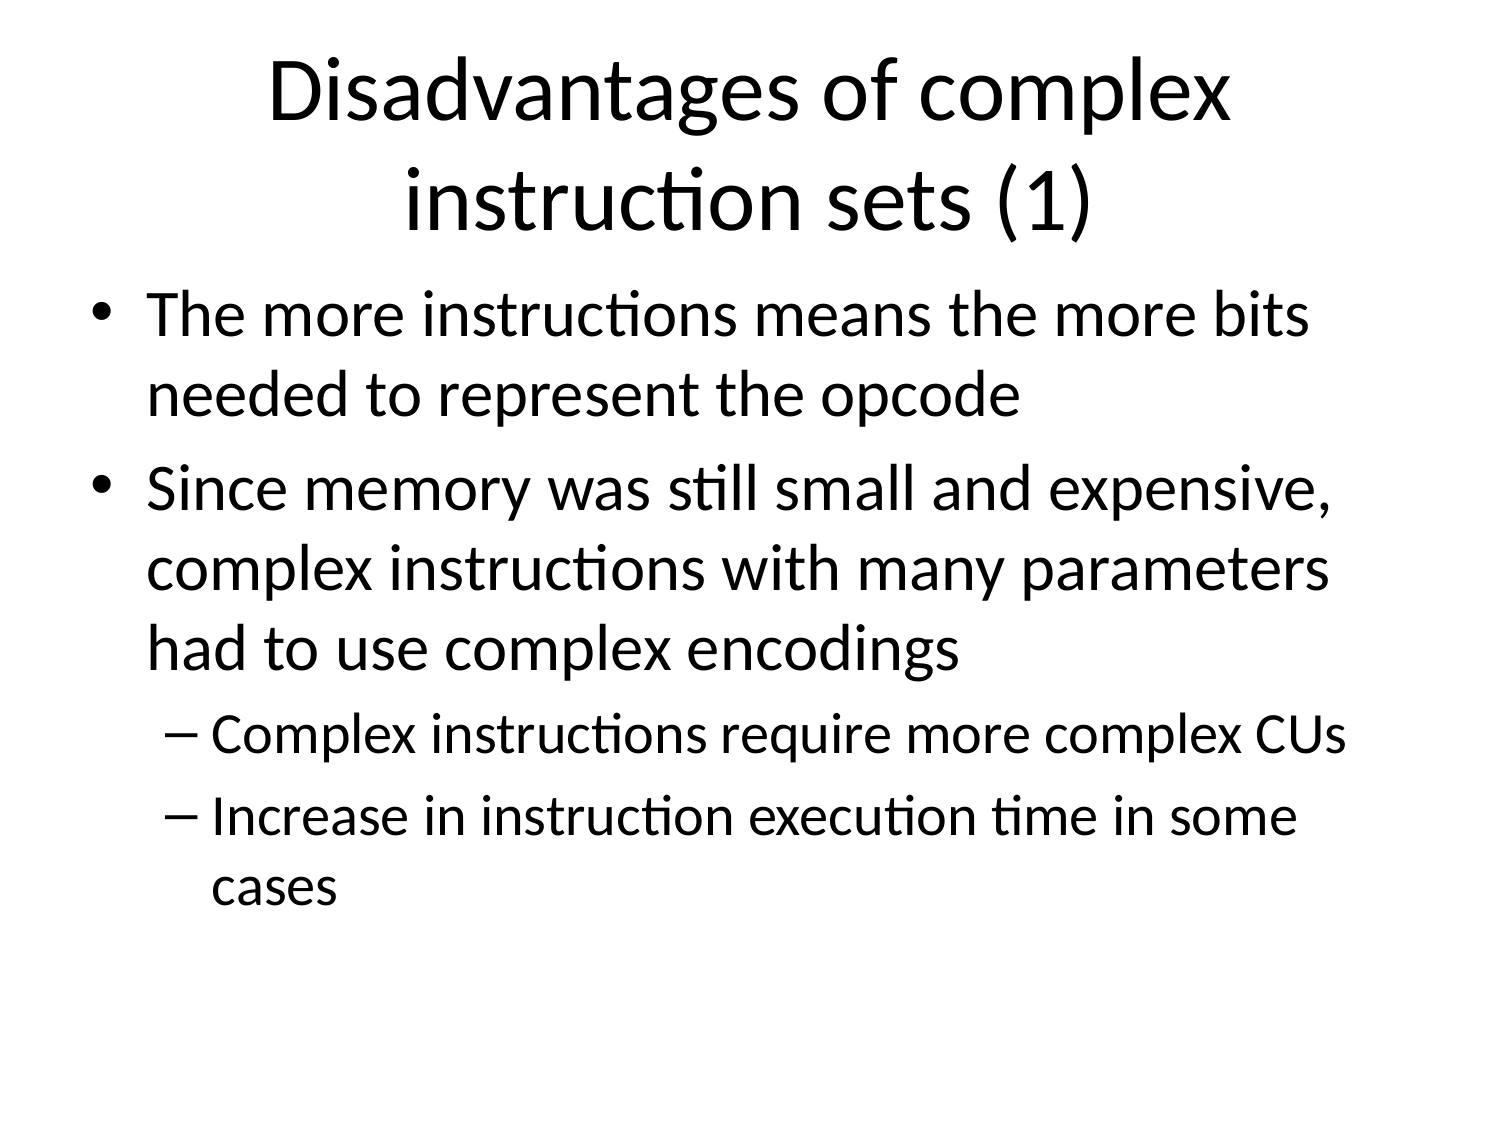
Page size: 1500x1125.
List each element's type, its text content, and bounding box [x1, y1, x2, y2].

list The more instructions means the more bits needed to represent the opcode Since memory was still small and expensive, complex instructions with many parameters had to use complex encodings Complex instructions require more complex CUs Increase in instruction execution time in some cases [75, 262, 1425, 1005]
title Disadvantages of complex instruction sets (1) [75, 45, 1425, 233]
